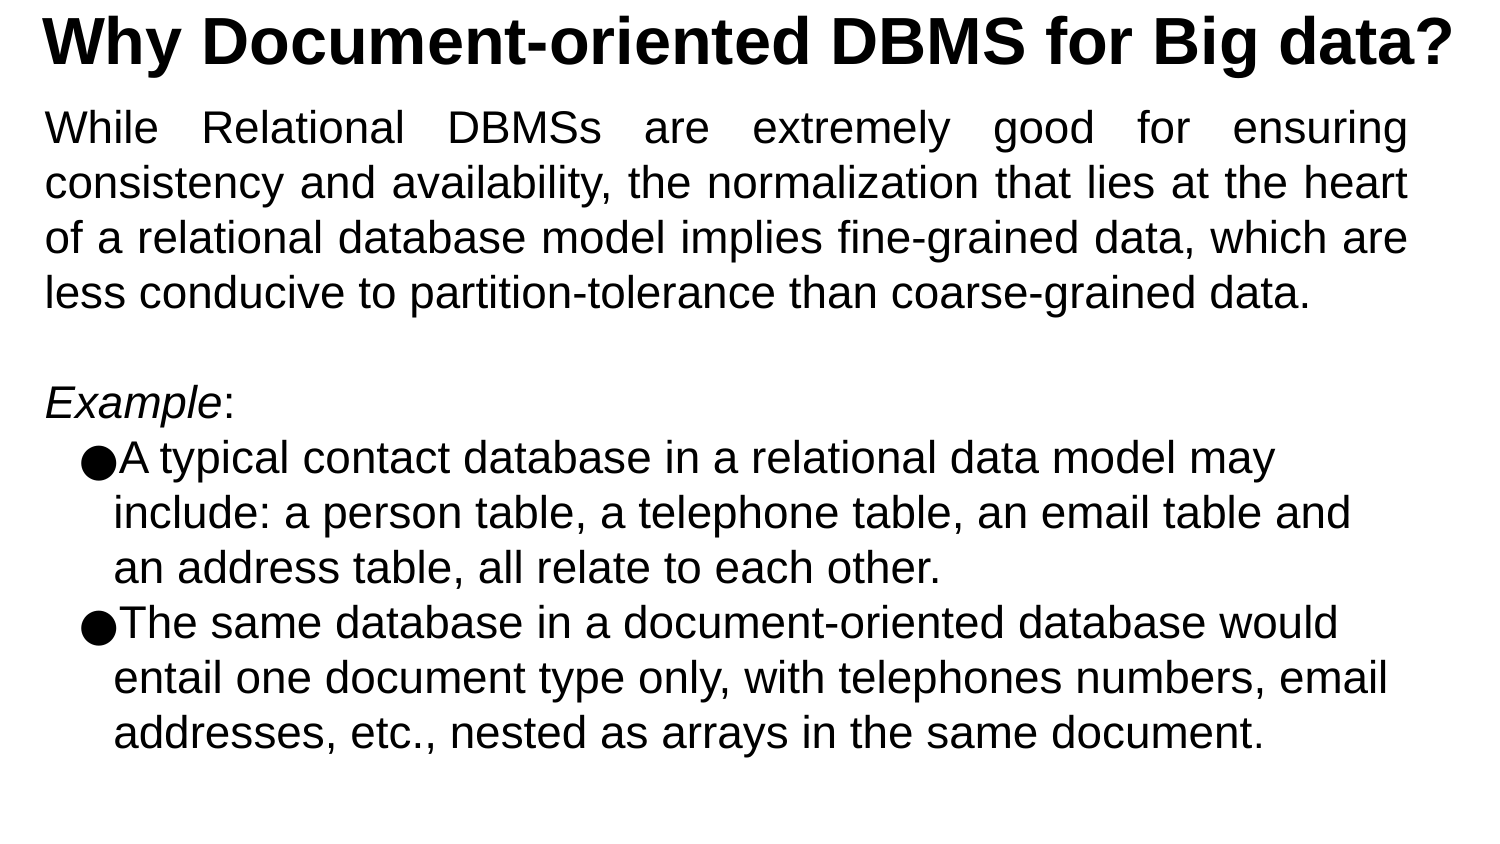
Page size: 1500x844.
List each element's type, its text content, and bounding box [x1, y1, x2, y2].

text_box Why Document-oriented DBMS for Big data? [0, 0, 1500, 76]
text_box While Relational DBMSs are extremely good for ensuring consistency and availability, the normalization that lies at the heart of a relational database model implies fine-grained data, which are less conducive to partition-tolerance than coarse-grained data. Example: A typical contact database in a relational data model may include: a person table, a telephone table, an email table and an address table, all relate to each other. The same database in a document-oriented database would entail one document type only, with telephones numbers, email addresses, etc., nested as arrays in the same document. [29, 90, 1425, 842]
